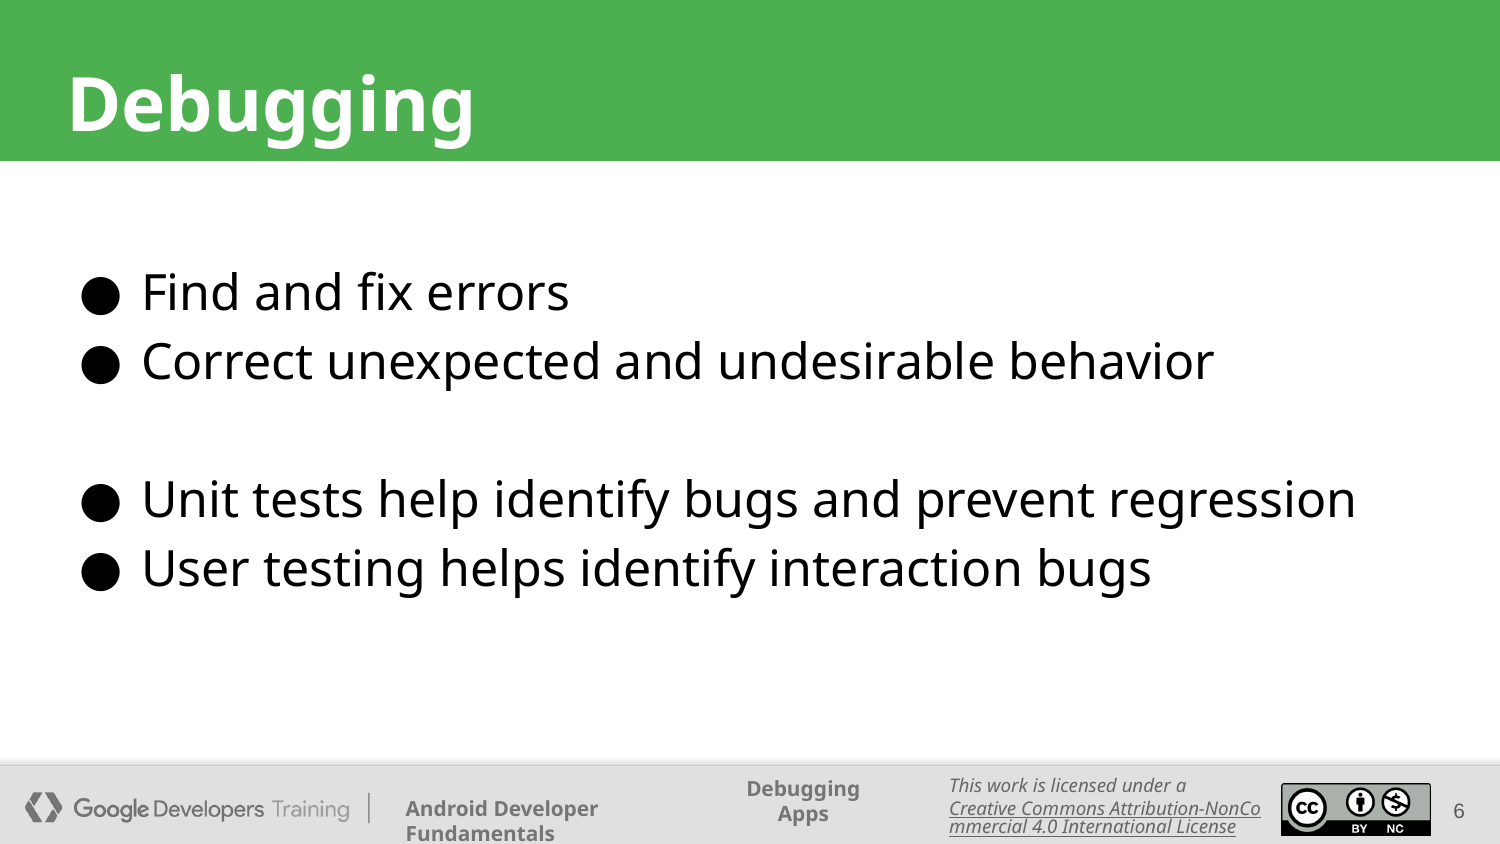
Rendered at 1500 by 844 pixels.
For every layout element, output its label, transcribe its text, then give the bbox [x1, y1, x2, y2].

slide_number ‹#› [1389, 777, 1480, 842]
picture [0, 161, 1500, 844]
title Debugging [51, 28, 1449, 122]
list Find and fix errors Correct unexpected and undesirable behavior Unit tests help identify bugs and prevent regression User testing helps identify interaction bugs [51, 176, 1449, 737]
